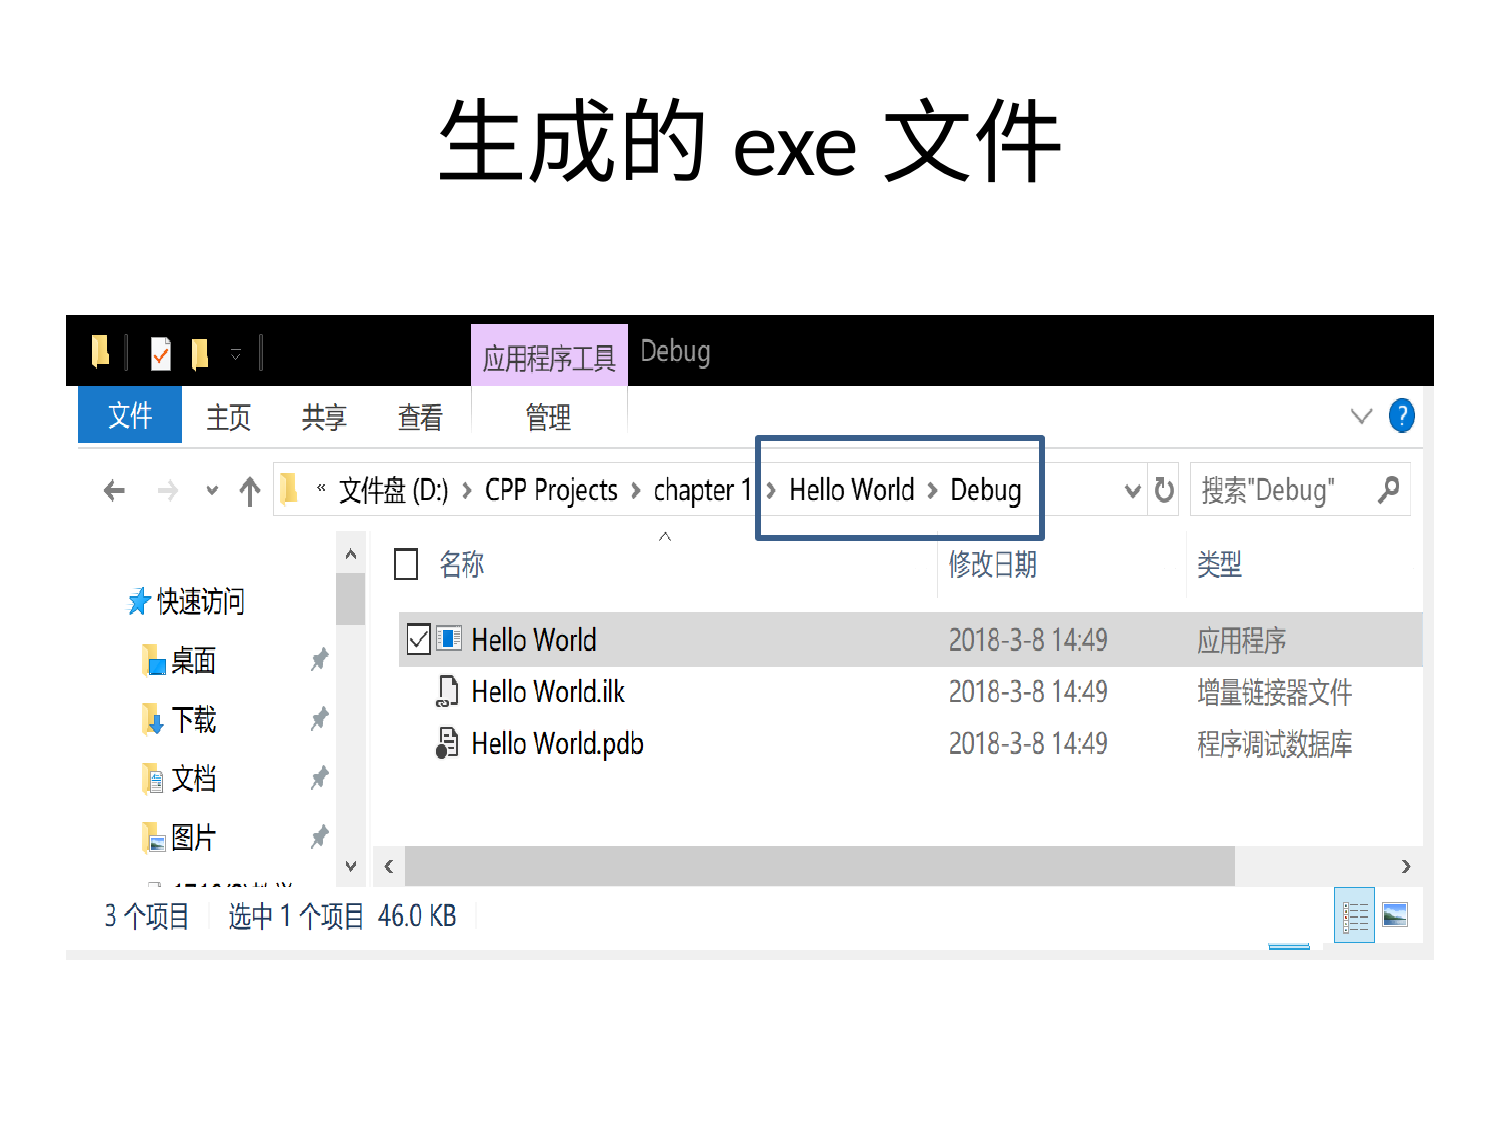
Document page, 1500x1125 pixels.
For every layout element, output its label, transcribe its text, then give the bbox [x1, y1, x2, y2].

title 生成的exe文件 [74, 44, 1426, 233]
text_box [66, 315, 1434, 960]
